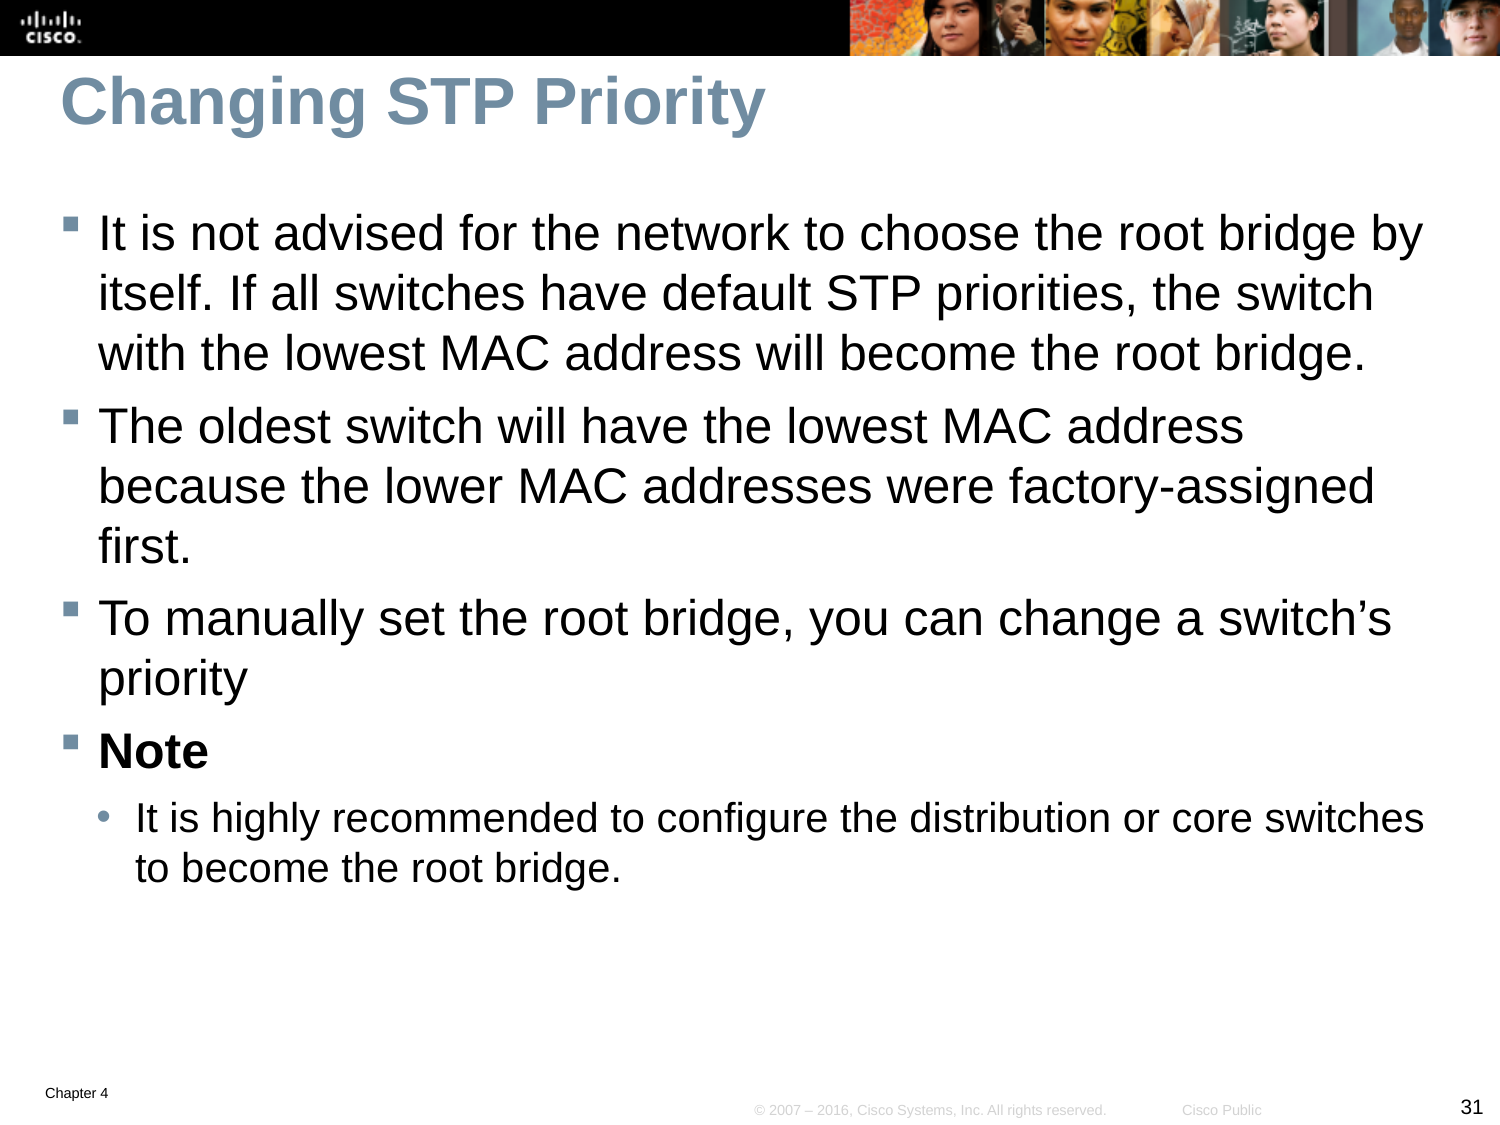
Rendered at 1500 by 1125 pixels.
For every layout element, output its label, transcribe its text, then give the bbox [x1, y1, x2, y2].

title Changing STP Priority [45, 59, 1444, 182]
list It is not advised for the network to choose the root bridge by itself. If all switches have default STP priorities, the switch with the lowest MAC address will become the root bridge. The oldest switch will have the lowest MAC address because the lower MAC addresses were factory-assigned first. To manually set the root bridge, you can change a switch’s priority Note It is highly recommended to configure the distribution or core switches to become the root bridge. [45, 193, 1444, 1037]
picture [0, 0, 1500, 56]
